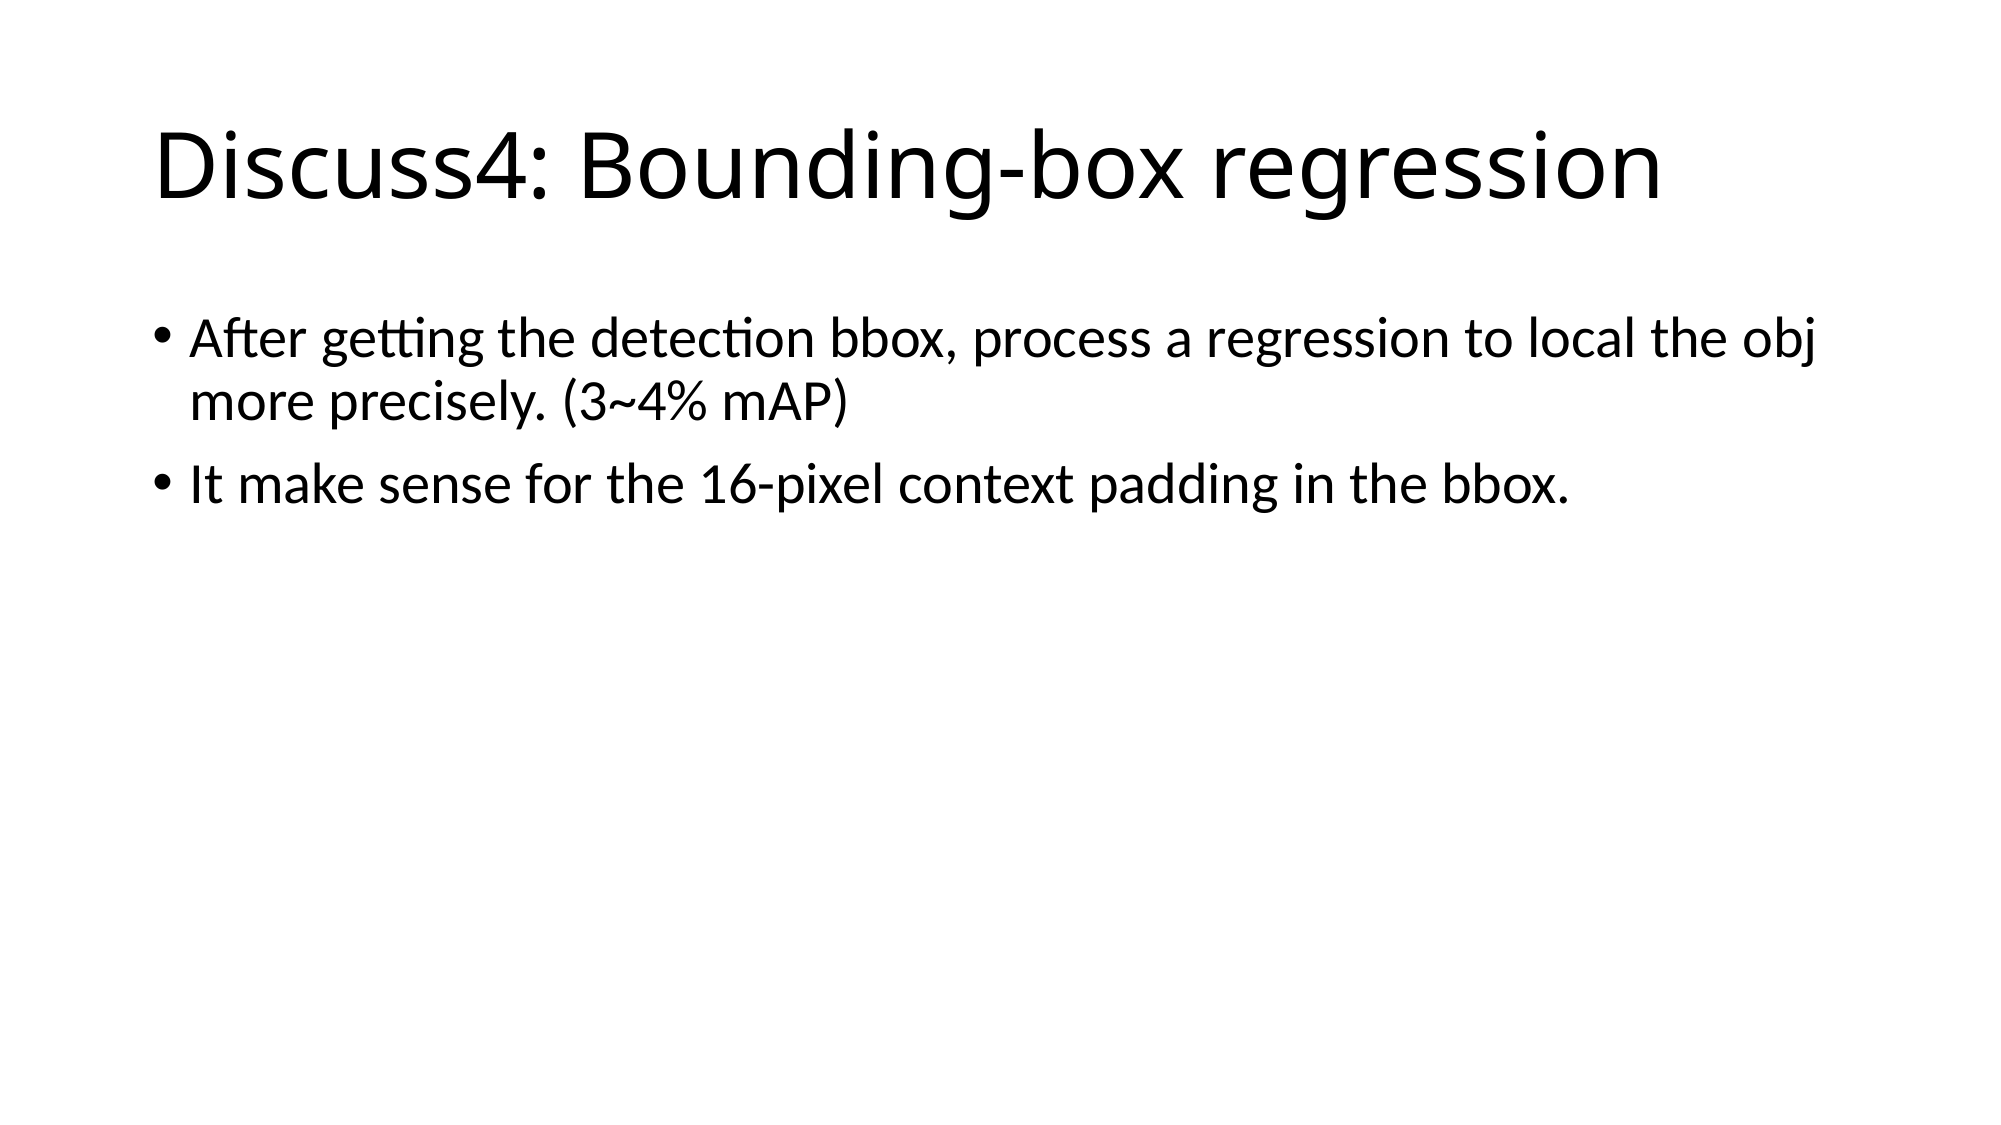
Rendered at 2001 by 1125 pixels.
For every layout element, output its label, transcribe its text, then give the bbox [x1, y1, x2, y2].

title Discuss4: Bounding-box regression [137, 59, 1863, 278]
list After getting the detection bbox, process a regression to local the obj more precisely. (3~4% mAP) It make sense for the 16-pixel context padding in the bbox. [137, 299, 1863, 1014]
